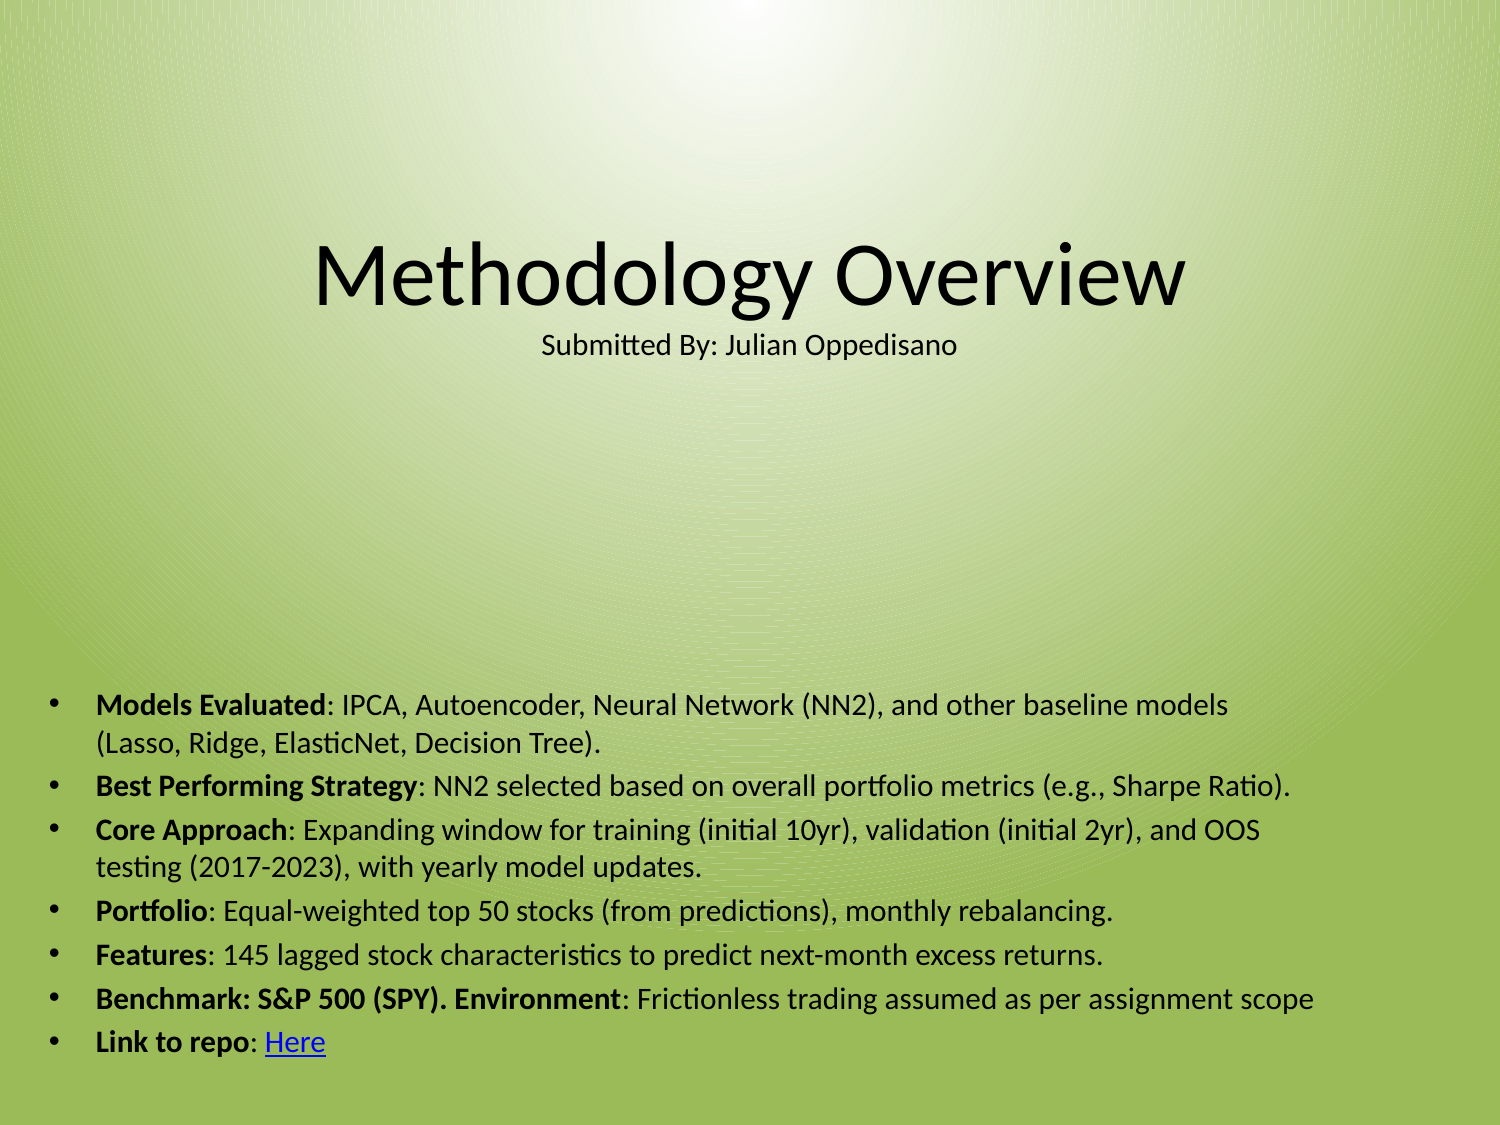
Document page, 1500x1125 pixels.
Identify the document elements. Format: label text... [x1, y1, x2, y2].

subtitle Models Evaluated: IPCA, Autoencoder, Neural Network (NN2), and other baseline models (Lasso, Ridge, ElasticNet, Decision Tree). Best Performing Strategy: NN2 selected based on overall portfolio metrics (e.g., Sharpe Ratio). Core Approach: Expanding window for training (initial 10yr), validation (initial 2yr), and OOS testing (2017-2023), with yearly model updates. Portfolio: Equal-weighted top 50 stocks (from predictions), monthly rebalancing. Features: 145 lagged stock characteristics to predict next-month excess returns. Benchmark: S&P 500 (SPY). Environment: Frictionless trading assumed as per assignment scope Link to repo: Here [33, 676, 1334, 1093]
title Methodology Overview Submitted By: Julian Oppedisano [112, 167, 1388, 409]
